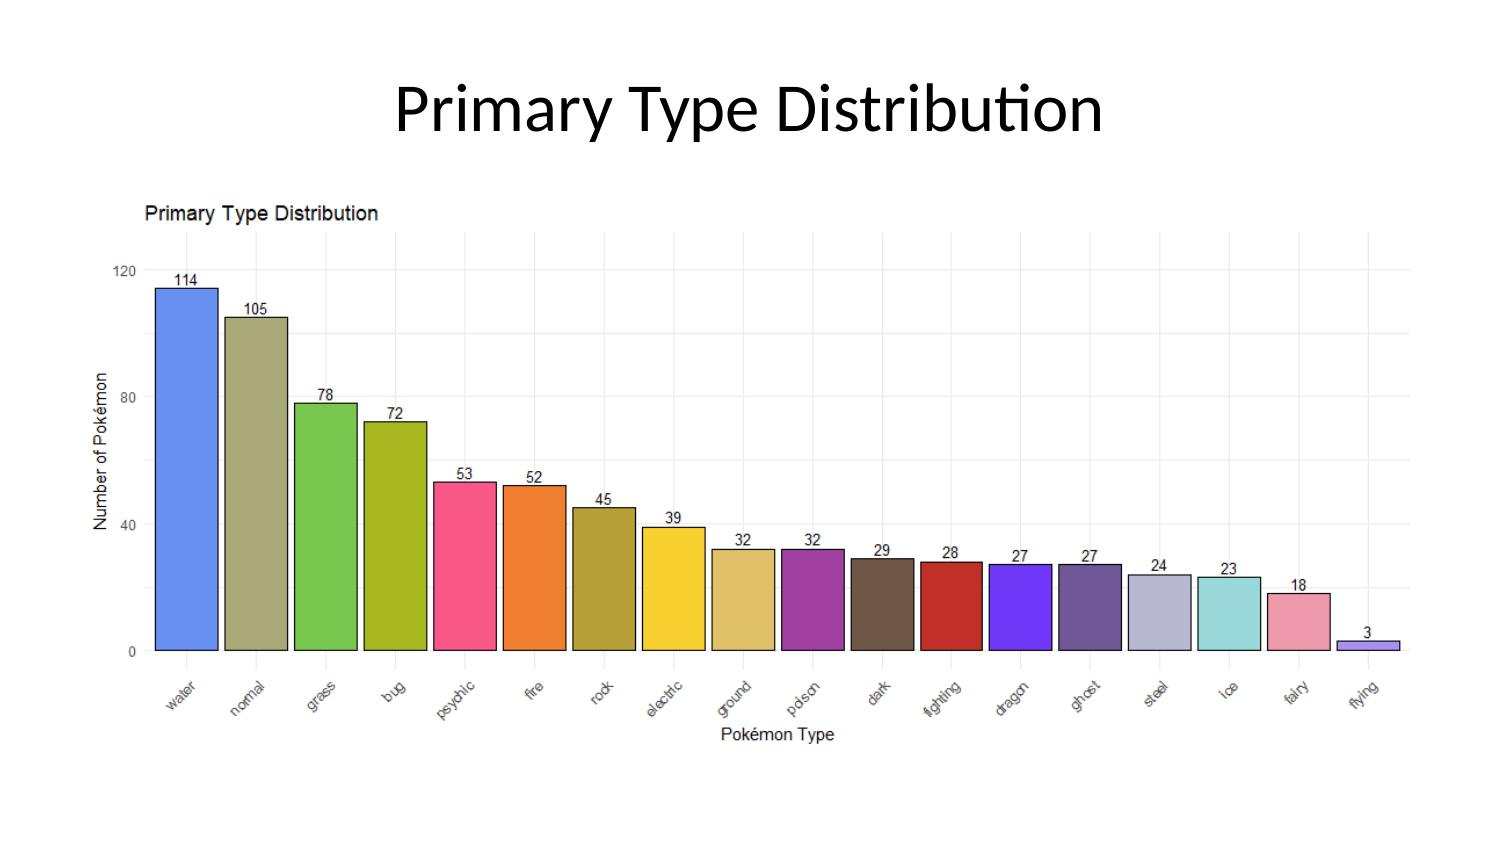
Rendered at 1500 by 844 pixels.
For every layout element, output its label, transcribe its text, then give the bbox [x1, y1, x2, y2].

picture [83, 195, 1419, 753]
title Primary Type Distribution [75, 33, 1425, 175]
